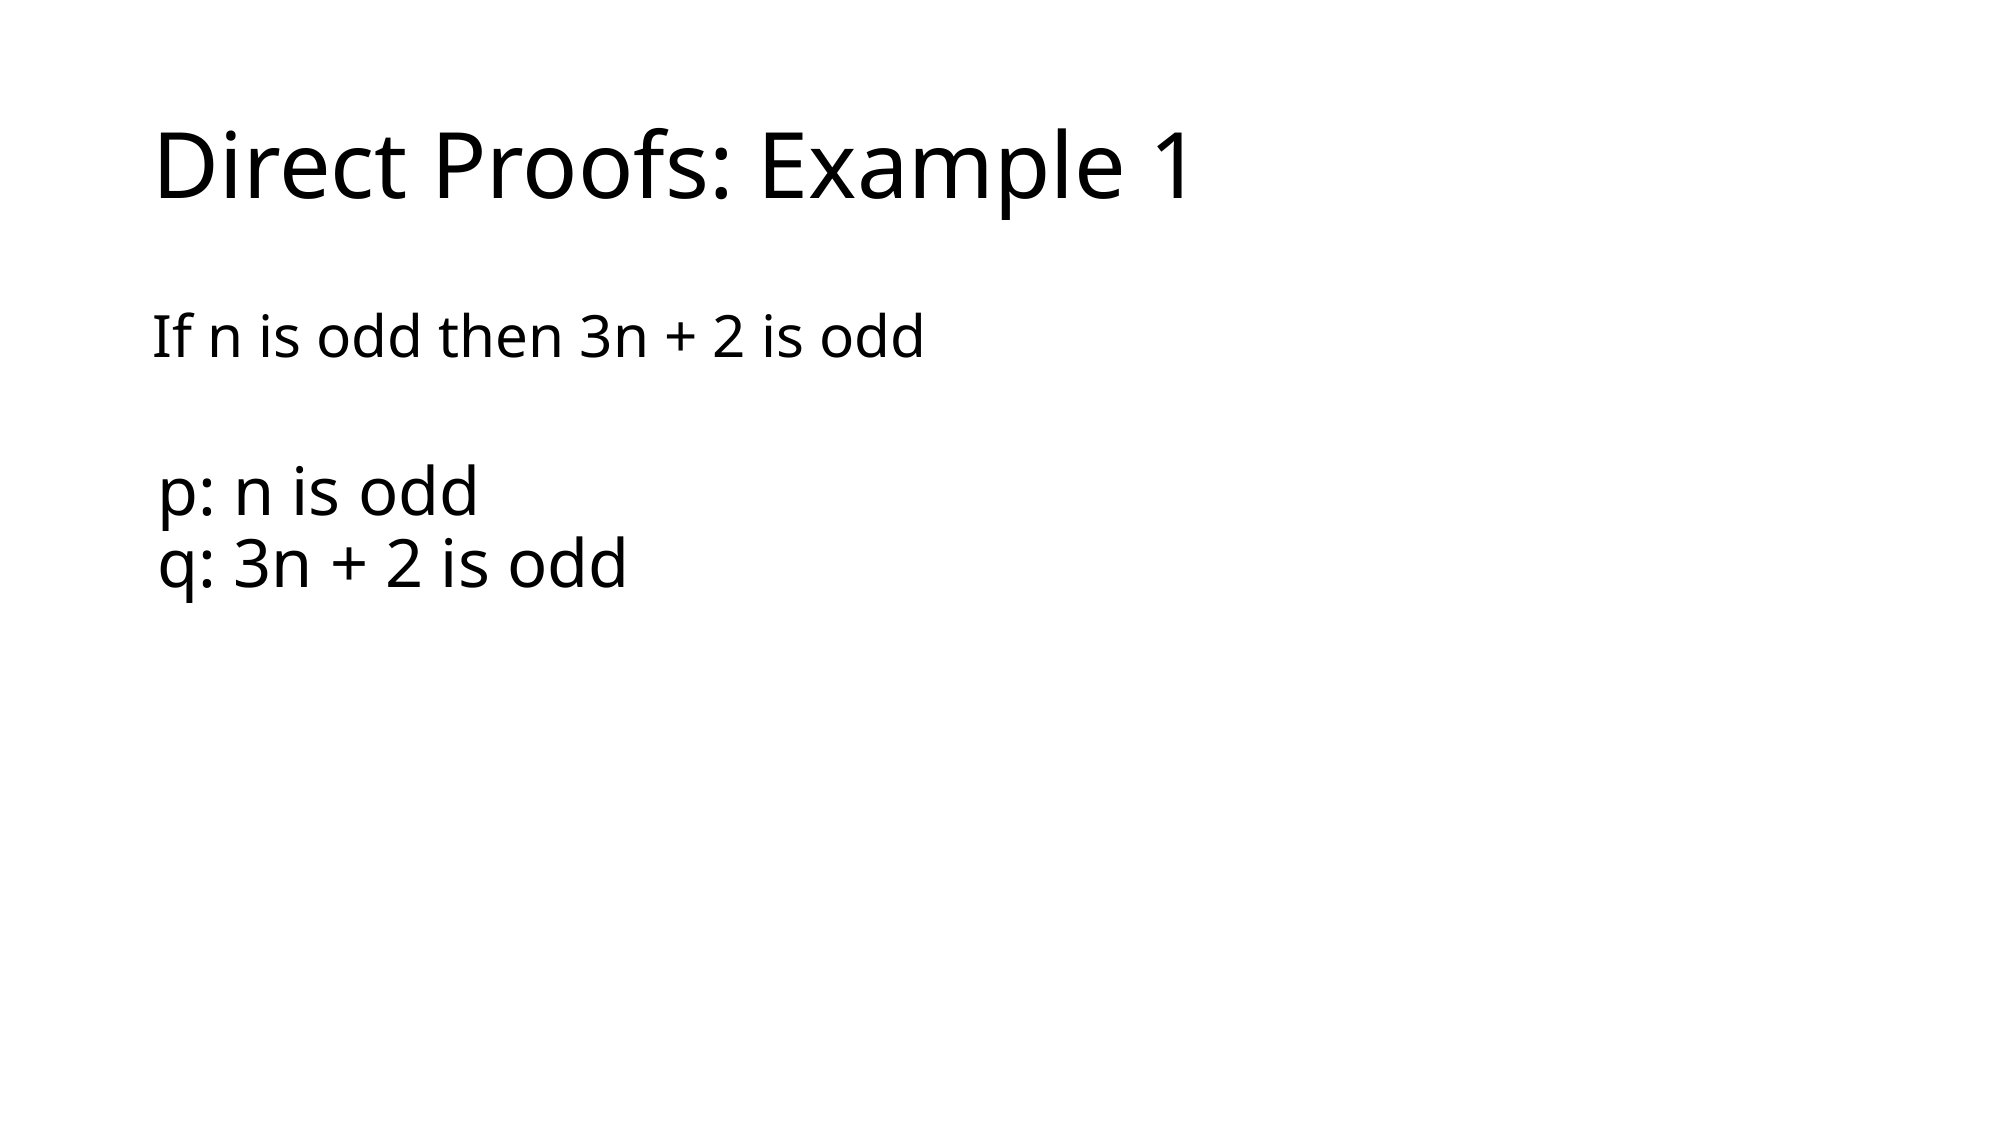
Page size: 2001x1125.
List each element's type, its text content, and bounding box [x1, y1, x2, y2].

title Direct Proofs: Example 1 [137, 59, 1863, 278]
text_box p: n is odd q: 3n + 2 is odd [142, 449, 1868, 672]
list If n is odd then 3n + 2 is odd [137, 299, 1863, 385]
